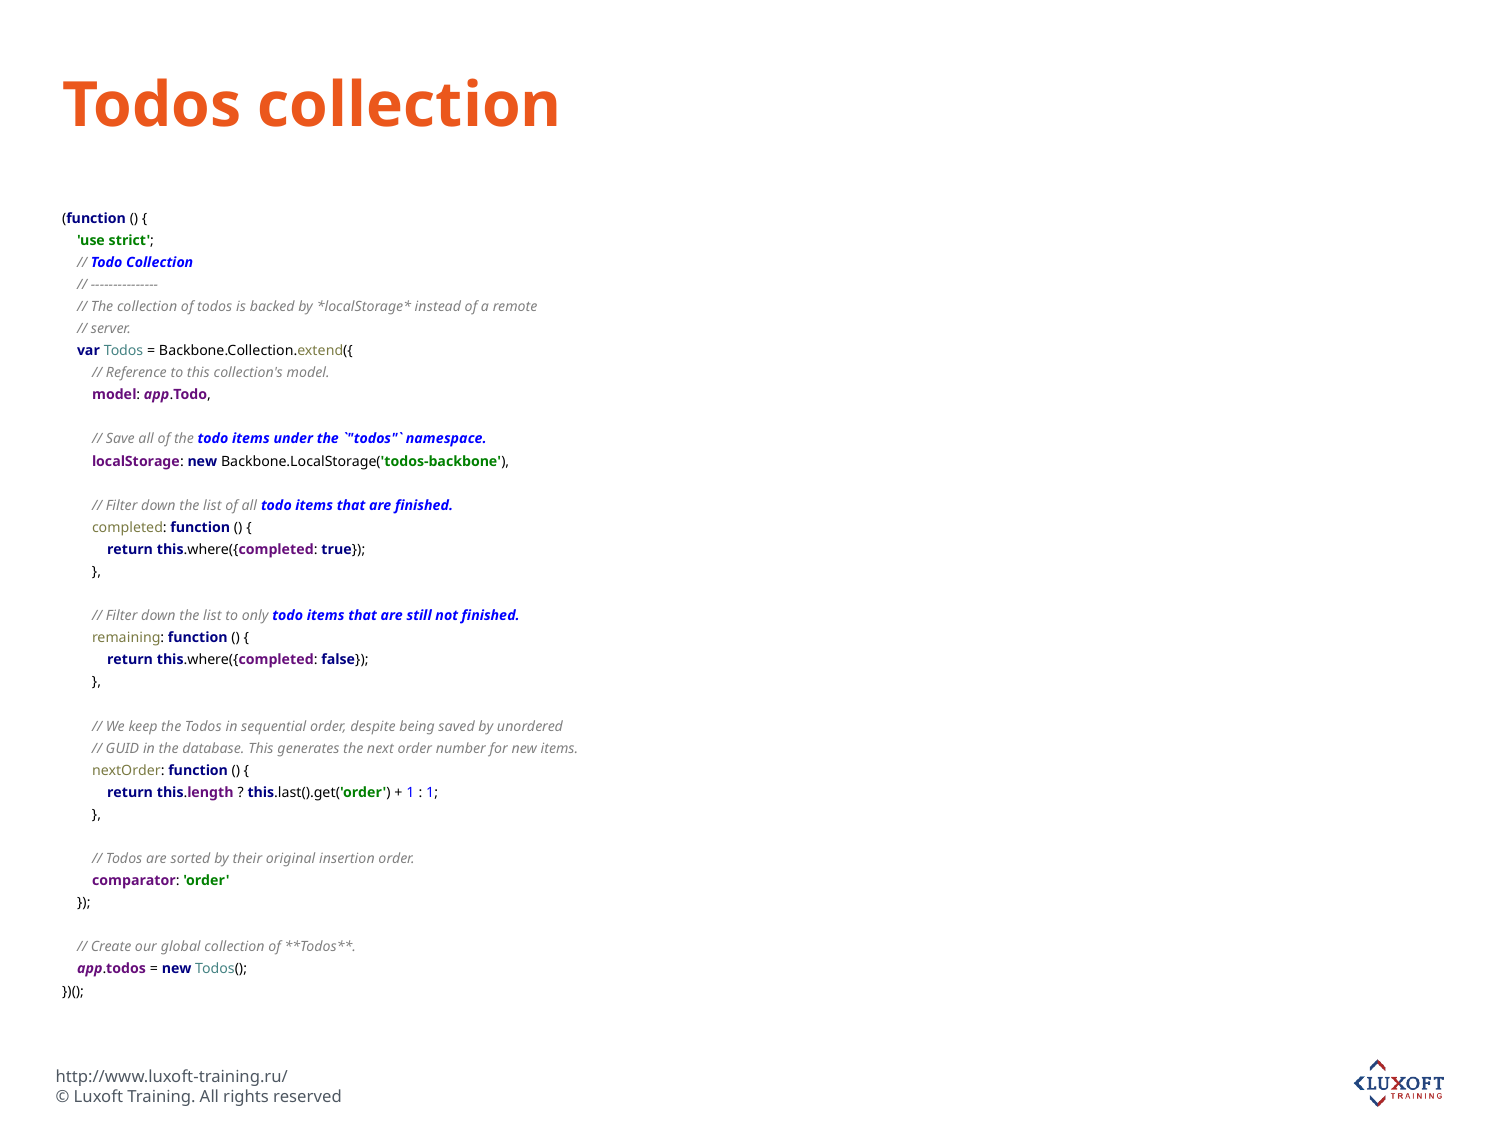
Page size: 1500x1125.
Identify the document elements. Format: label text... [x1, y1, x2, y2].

list (function () { 'use strict'; // Todo Collection // --------------- // The collection of todos is backed by *localStorage* instead of a remote // server. var Todos = Backbone.Collection.extend({ // Reference to this collection's model. model: app.Todo, // Save all of the todo items under the `"todos"` namespace. localStorage: new Backbone.LocalStorage('todos-backbone'), // Filter down the list of all todo items that are finished. completed: function () { return this.where({completed: true}); }, // Filter down the list to only todo items that are still not finished. remaining: function () { return this.where({completed: false}); }, // We keep the Todos in sequential order, despite being saved by unordered // GUID in the database. This generates the next order number for new items. nextOrder: function () { return this.length ? this.last().get('order') + 1 : 1; }, // Todos are sorted by their original insertion order. comparator: 'order' }); // Create our global collection of **Todos**. app.todos = new Todos(); })(); [47, 196, 1457, 1018]
title Todos collection [47, 59, 1457, 143]
picture [1339, 1059, 1458, 1107]
